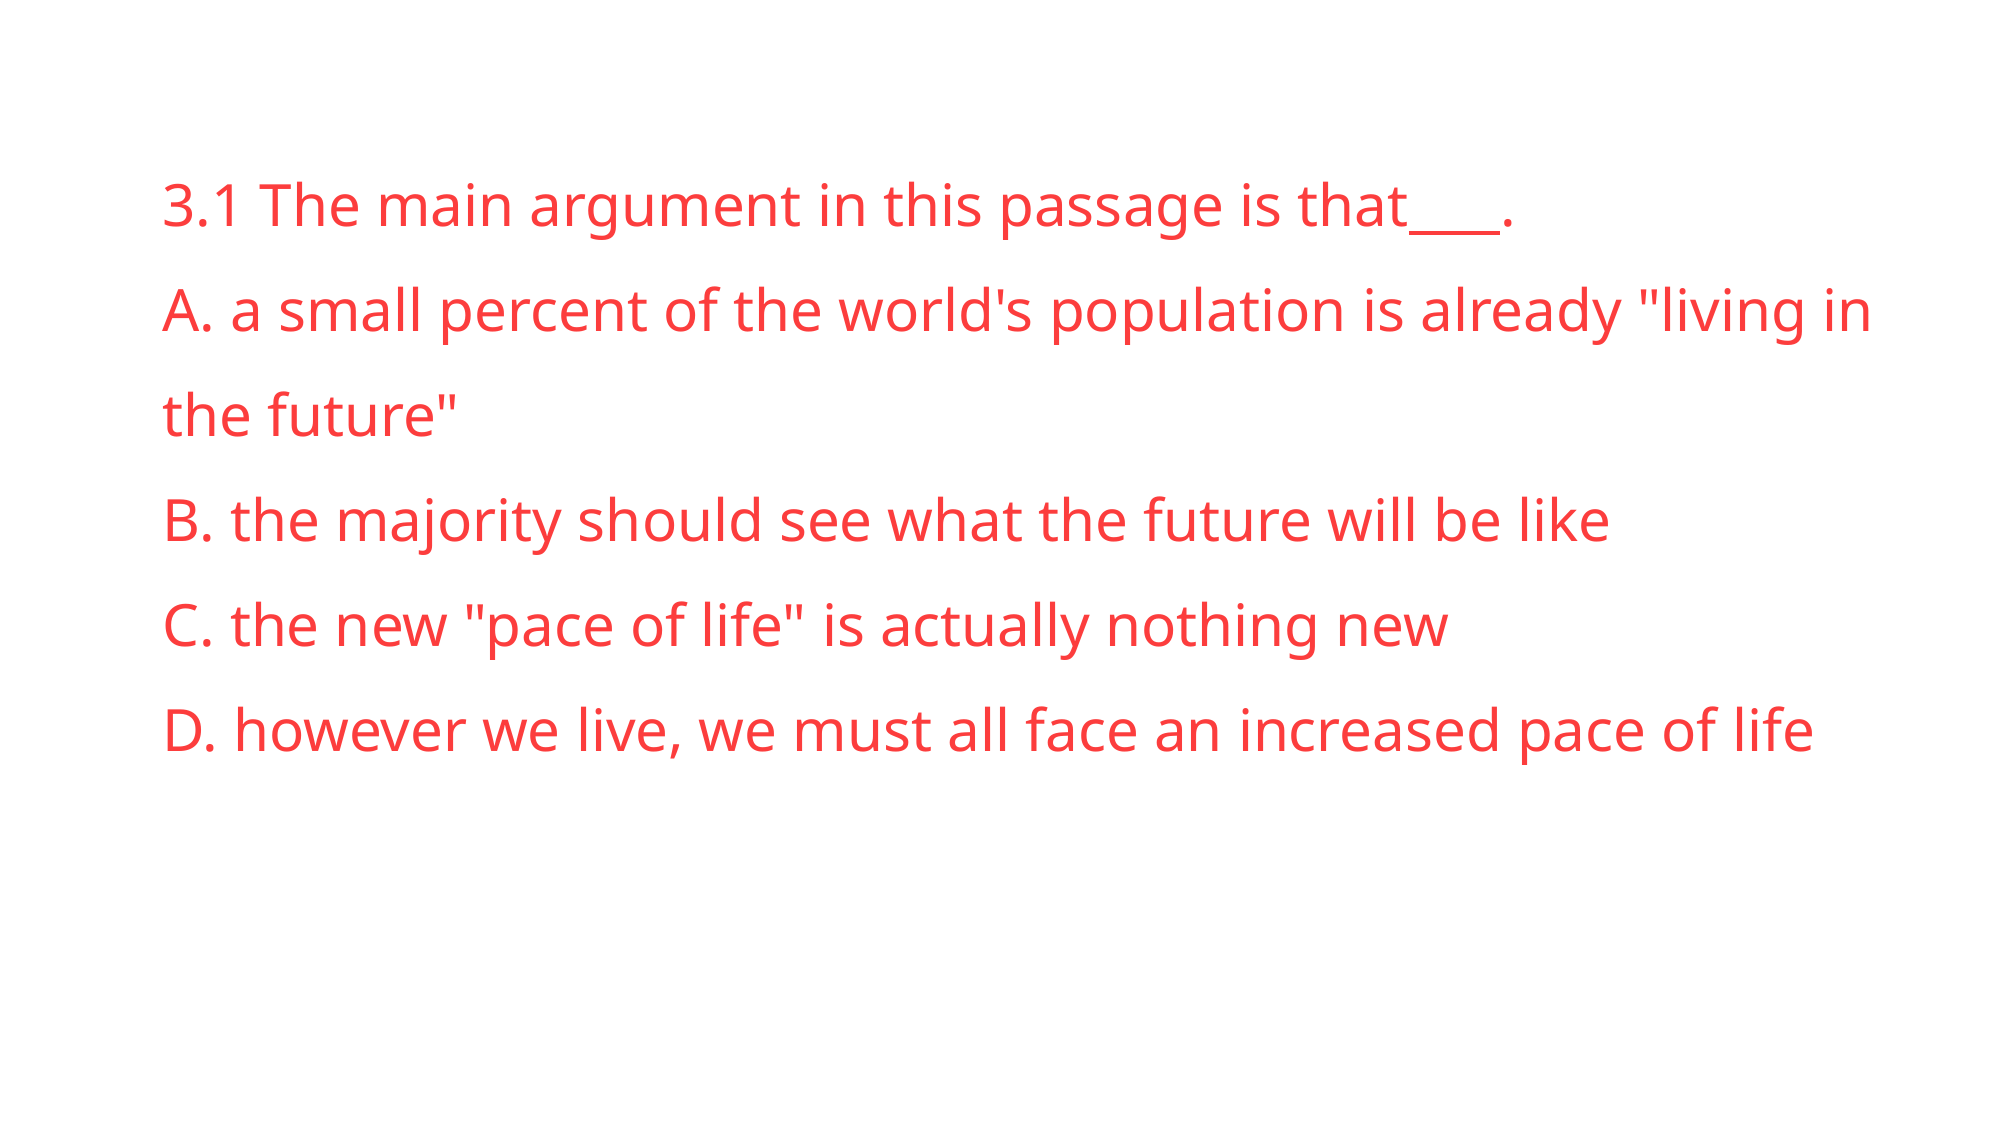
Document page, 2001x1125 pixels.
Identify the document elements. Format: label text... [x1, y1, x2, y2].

title 3.1 The main argument in this passage is that . A. a small percent of the world's population is already "living in the future" B. the majority should see what the future will be like C. the new "pace of life" is actually nothing new D. however we live, we must all face an increased pace of life [147, 312, 1919, 771]
